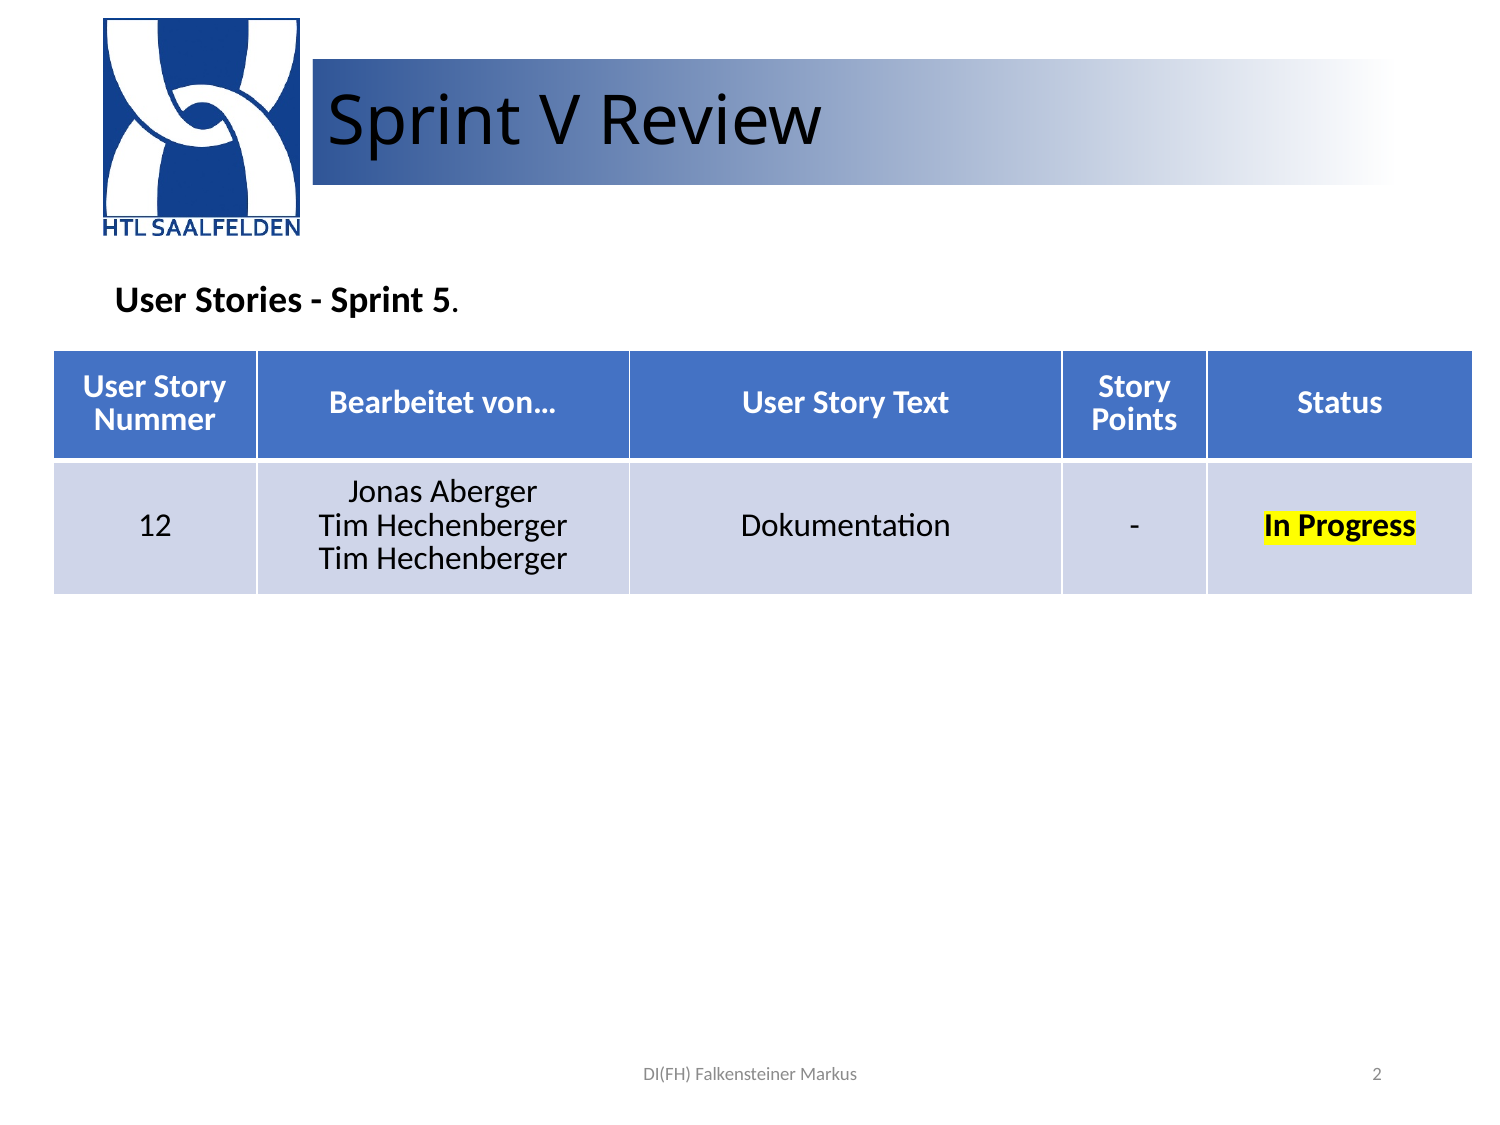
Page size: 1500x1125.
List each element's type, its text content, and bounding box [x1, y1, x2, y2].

table_cell In Progress [1208, 463, 1472, 594]
table_header Status [1208, 351, 1472, 458]
table_header User Story Text [630, 351, 1061, 458]
table_cell Dokumentation [630, 463, 1061, 594]
table_header Bearbeitet von… [258, 351, 629, 458]
table_cell - [1063, 463, 1206, 594]
table_cell Jonas Aberger Tim Hechenberger Tim Hechenberger [258, 463, 629, 594]
slide_number 2 [1059, 1042, 1397, 1103]
picture [103, 18, 300, 236]
title Sprint V Review [312, 59, 1397, 185]
text_box User Stories - Sprint 5. [100, 267, 1450, 327]
footer DI(FH) Falkensteiner Markus [496, 1042, 1004, 1103]
table_cell 12 [54, 463, 256, 594]
table_header Story Points [1063, 351, 1206, 458]
table_header User Story Nummer [54, 351, 256, 458]
